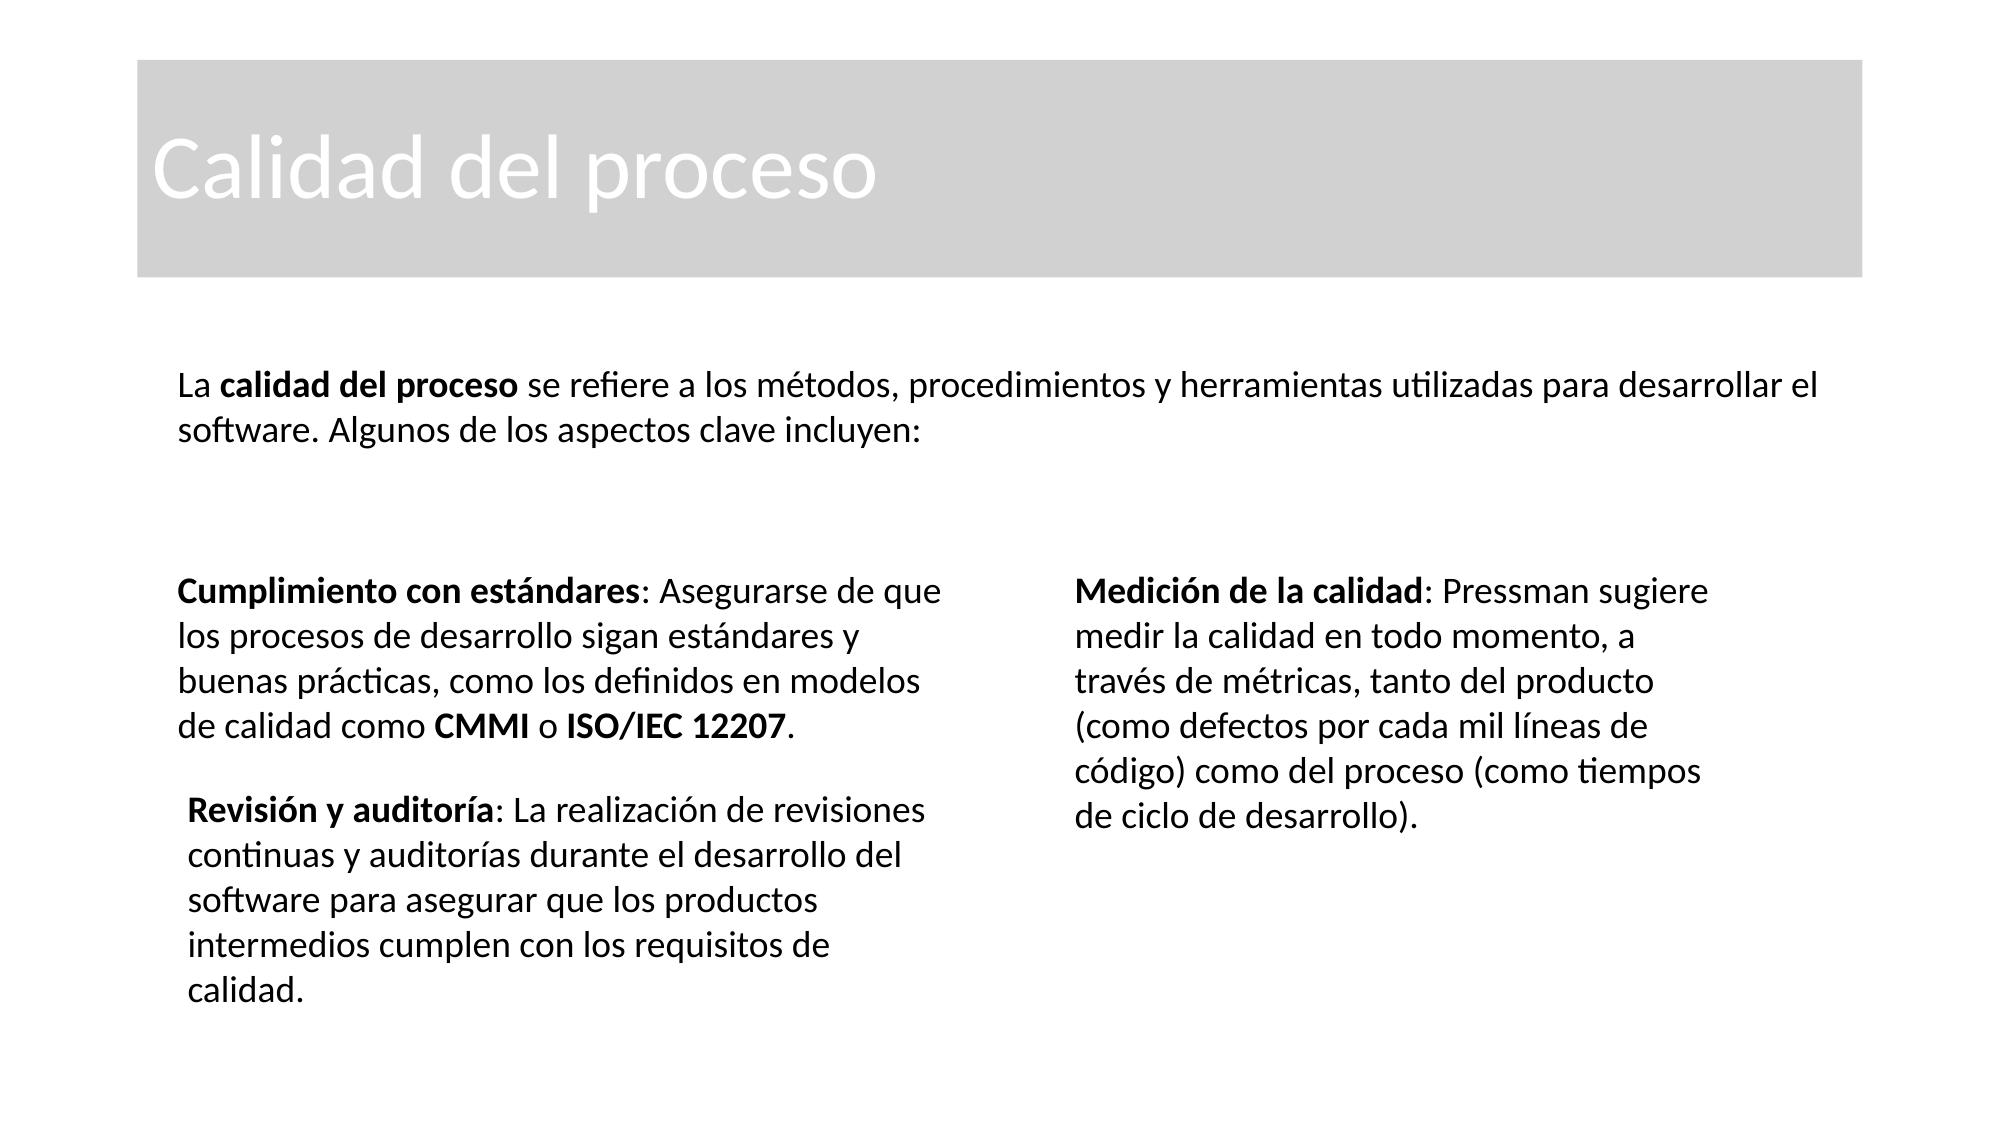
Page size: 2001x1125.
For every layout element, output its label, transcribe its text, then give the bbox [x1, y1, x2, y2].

text_box Medición de la calidad: Pressman sugiere medir la calidad en todo momento, a través de métricas, tanto del producto (como defectos por cada mil líneas de código) como del proceso (como tiempos de ciclo de desarrollo). [1059, 558, 1748, 844]
title Calidad del proceso [137, 59, 1863, 278]
text_box Revisión y auditoría: La realización de revisiones continuas y auditorías durante el desarrollo del software para asegurar que los productos intermedios cumplen con los requisitos de calidad. [172, 776, 962, 1017]
text_box Cumplimiento con estándares: Asegurarse de que los procesos de desarrollo sigan estándares y buenas prácticas, como los definidos en modelos de calidad como CMMI o ISO/IEC 12207. [162, 558, 973, 754]
text_box La calidad del proceso se refiere a los métodos, procedimientos y herramientas utilizadas para desarrollar el software. Algunos de los aspectos clave incluyen: [162, 352, 1863, 458]
